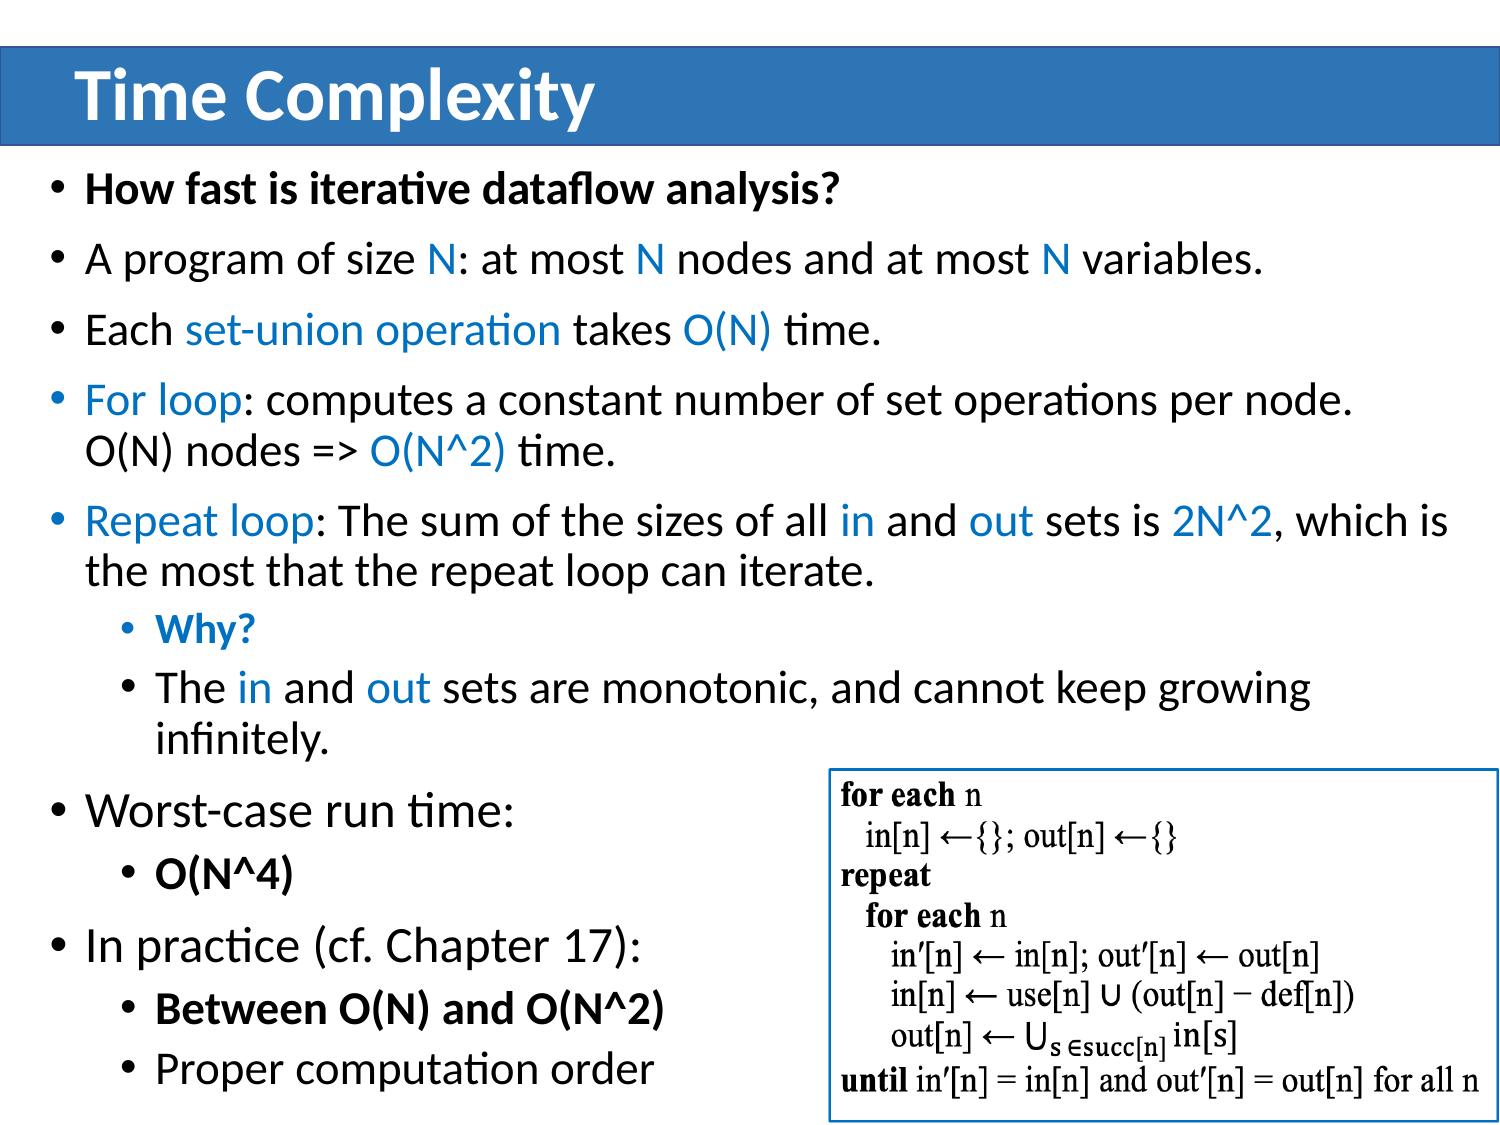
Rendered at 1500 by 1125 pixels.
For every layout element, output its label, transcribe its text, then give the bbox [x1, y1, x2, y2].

list How fast is iterative dataflow analysis? A program of size N: at most N nodes and at most N variables. Each set-union operation takes O(N) time. For loop: computes a constant number of set operations per node. O(N) nodes => O(N^2) time. Repeat loop: The sum of the sizes of all in and out sets is 2N^2, which is the most that the repeat loop can iterate. Why? The in and out sets are monotonic, and cannot keep growing infinitely. Worst-case run time: O(N^4) In practice (cf. Chapter 17): Between O(N) and O(N^2) Proper computation order [34, 156, 1470, 1110]
title Time Complexity [59, 47, 1446, 146]
picture [827, 765, 1500, 1125]
